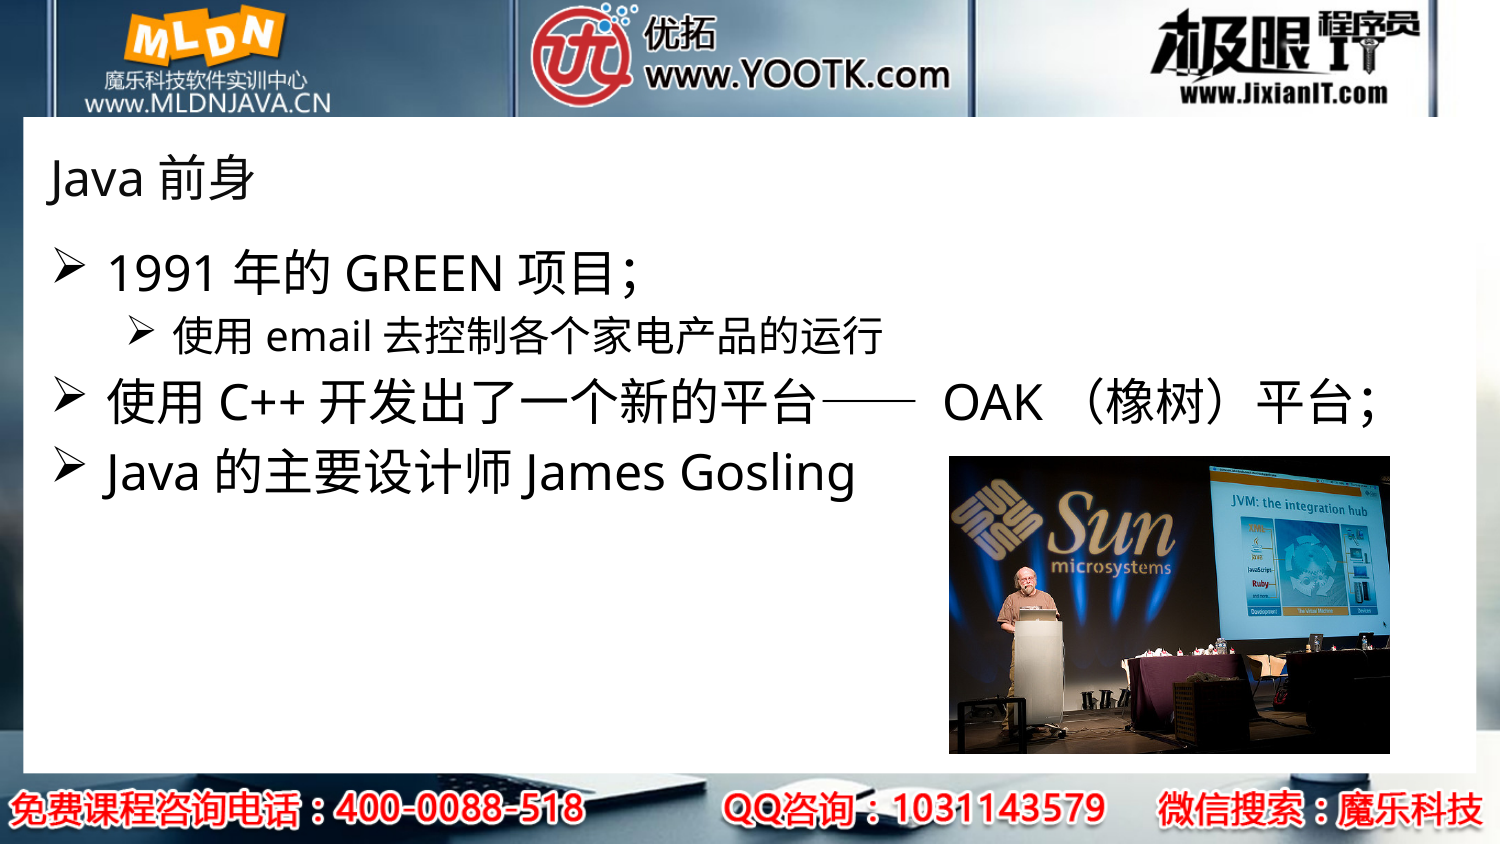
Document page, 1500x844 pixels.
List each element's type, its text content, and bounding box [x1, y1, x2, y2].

picture [0, 0, 1500, 844]
title Java前身 [34, 128, 1466, 225]
list 1991年的GREEN项目； 使用email去控制各个家电产品的运行 使用C++开发出了一个新的平台—— OAK（橡树）平台； Java的主要设计师James Gosling [35, 234, 1465, 762]
